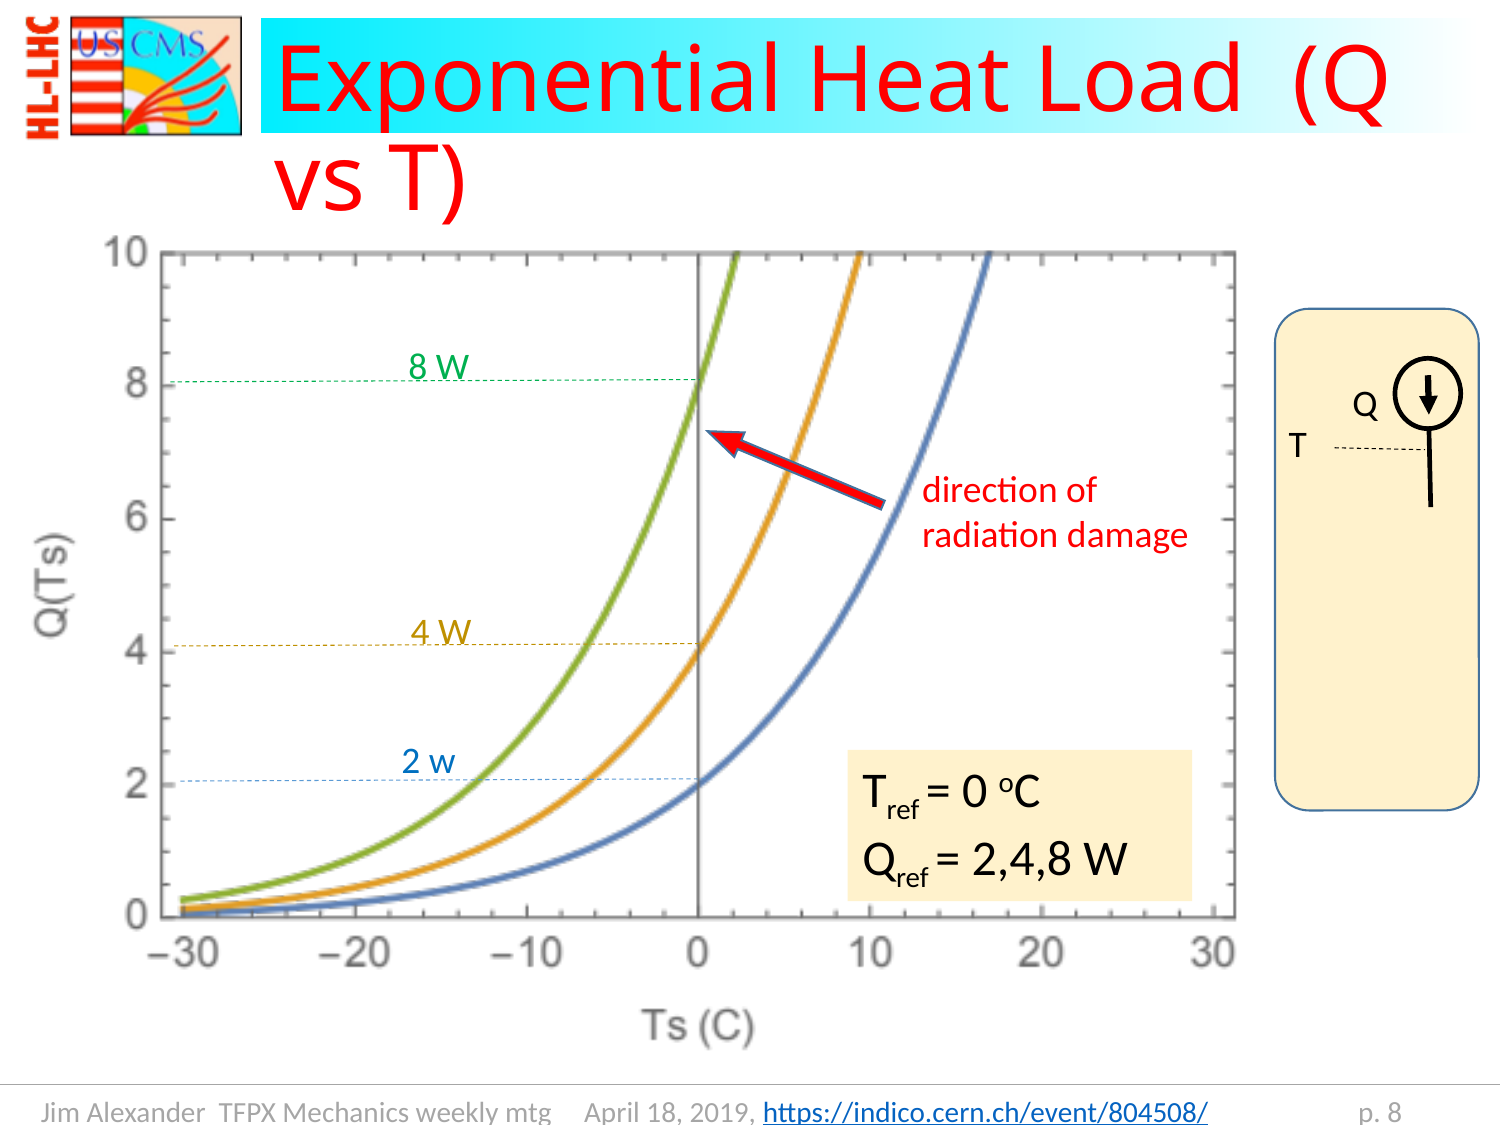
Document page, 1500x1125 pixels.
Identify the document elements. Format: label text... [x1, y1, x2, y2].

text_box Q [1337, 371, 1393, 431]
picture [14, 8, 242, 154]
text_box [1393, 357, 1462, 430]
text_box T [1273, 412, 1322, 472]
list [30, 229, 1237, 1059]
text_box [180, 778, 711, 782]
title Exponential Heat Load (Q vs T) [259, 24, 1500, 128]
text_box [1273, 307, 1480, 812]
